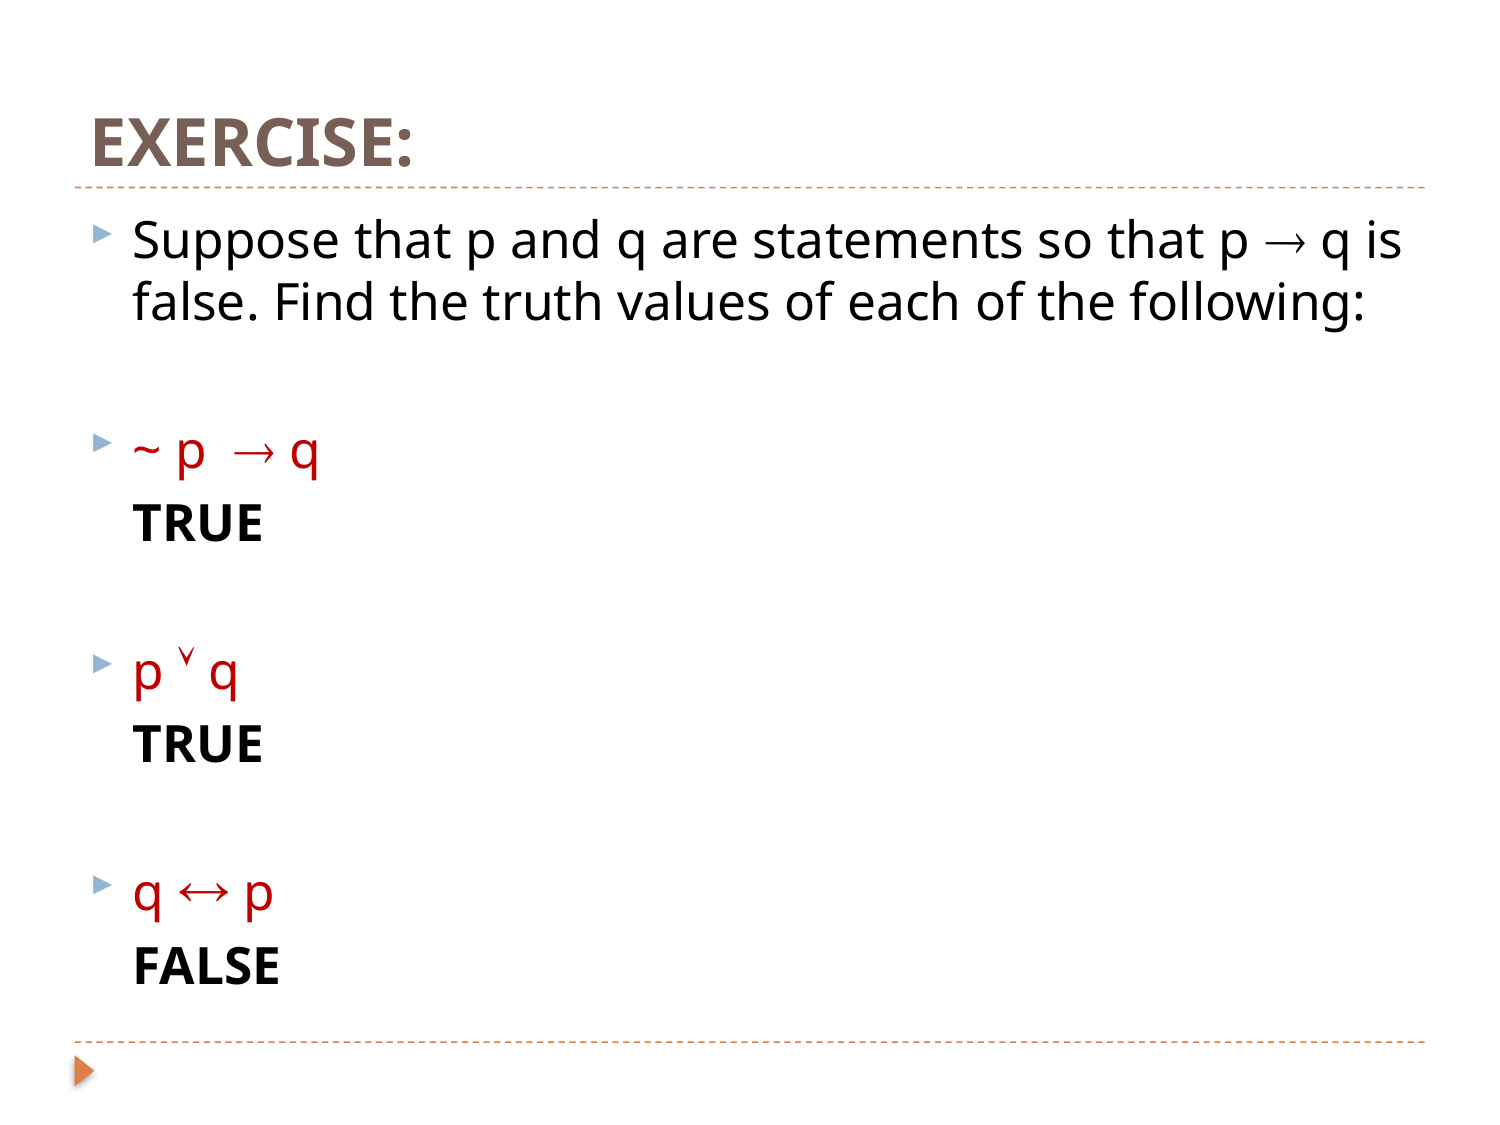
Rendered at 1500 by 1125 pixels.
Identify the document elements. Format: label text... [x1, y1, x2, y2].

list Suppose that p and q are statements so that p  q is false. Find the truth values of each of the following: ~ p  q TRUE p  q TRUE q  p FALSE [75, 200, 1425, 1010]
title EXERCISE: [75, 24, 1425, 188]
